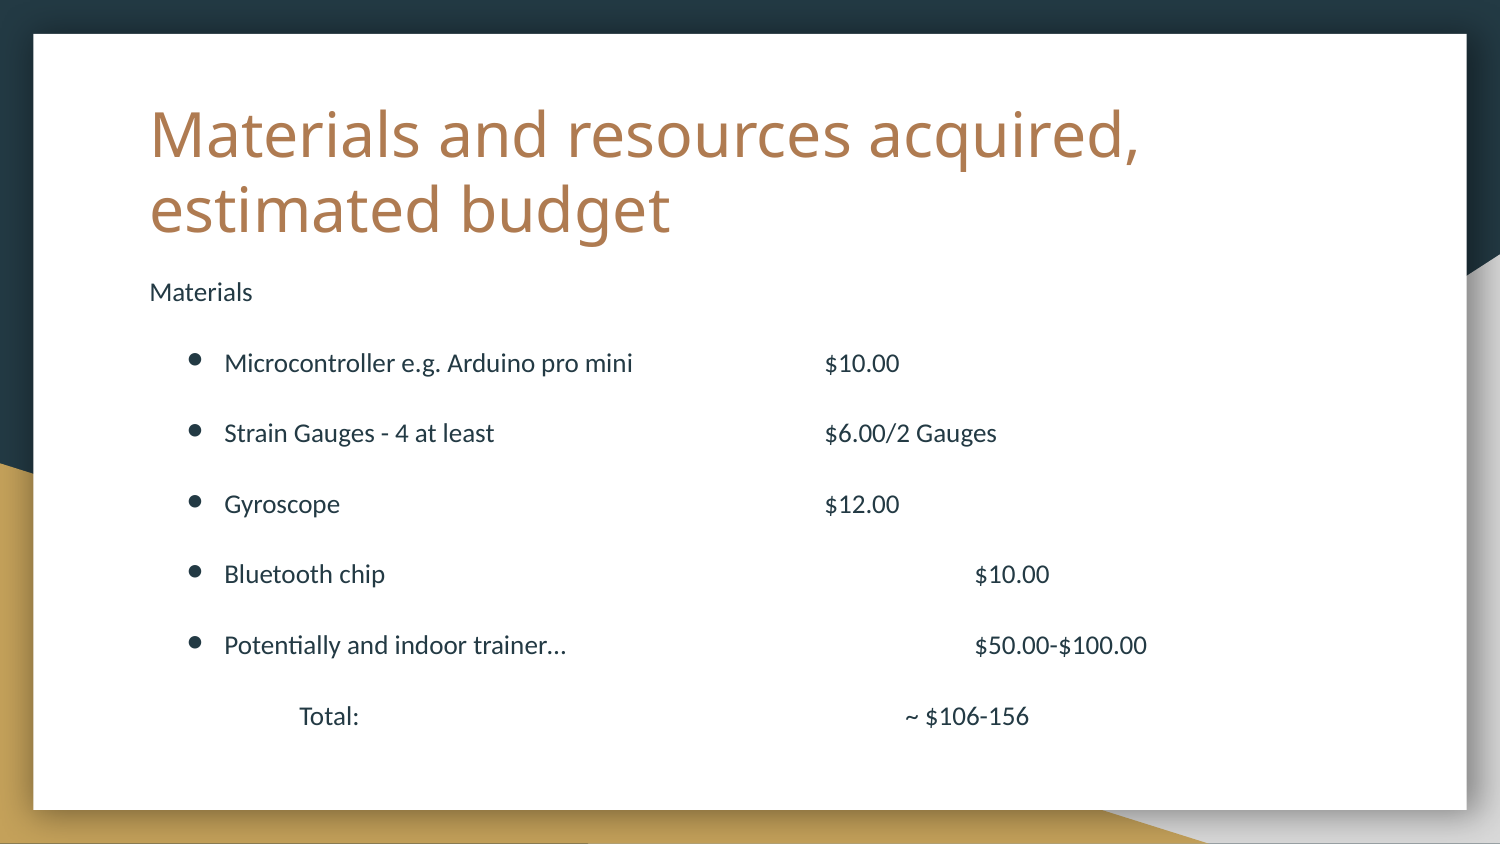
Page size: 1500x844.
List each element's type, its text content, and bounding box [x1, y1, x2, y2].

list Materials Microcontroller e.g. Arduino pro mini $10.00 Strain Gauges - 4 at least $6.00/2 Gauges Gyroscope $12.00 Bluetooth chip $10.00 Potentially and indoor trainer… $50.00-$100.00 Total: ~ $106-156 [134, 254, 1366, 729]
title Materials and resources acquired, estimated budget [134, 80, 1366, 254]
